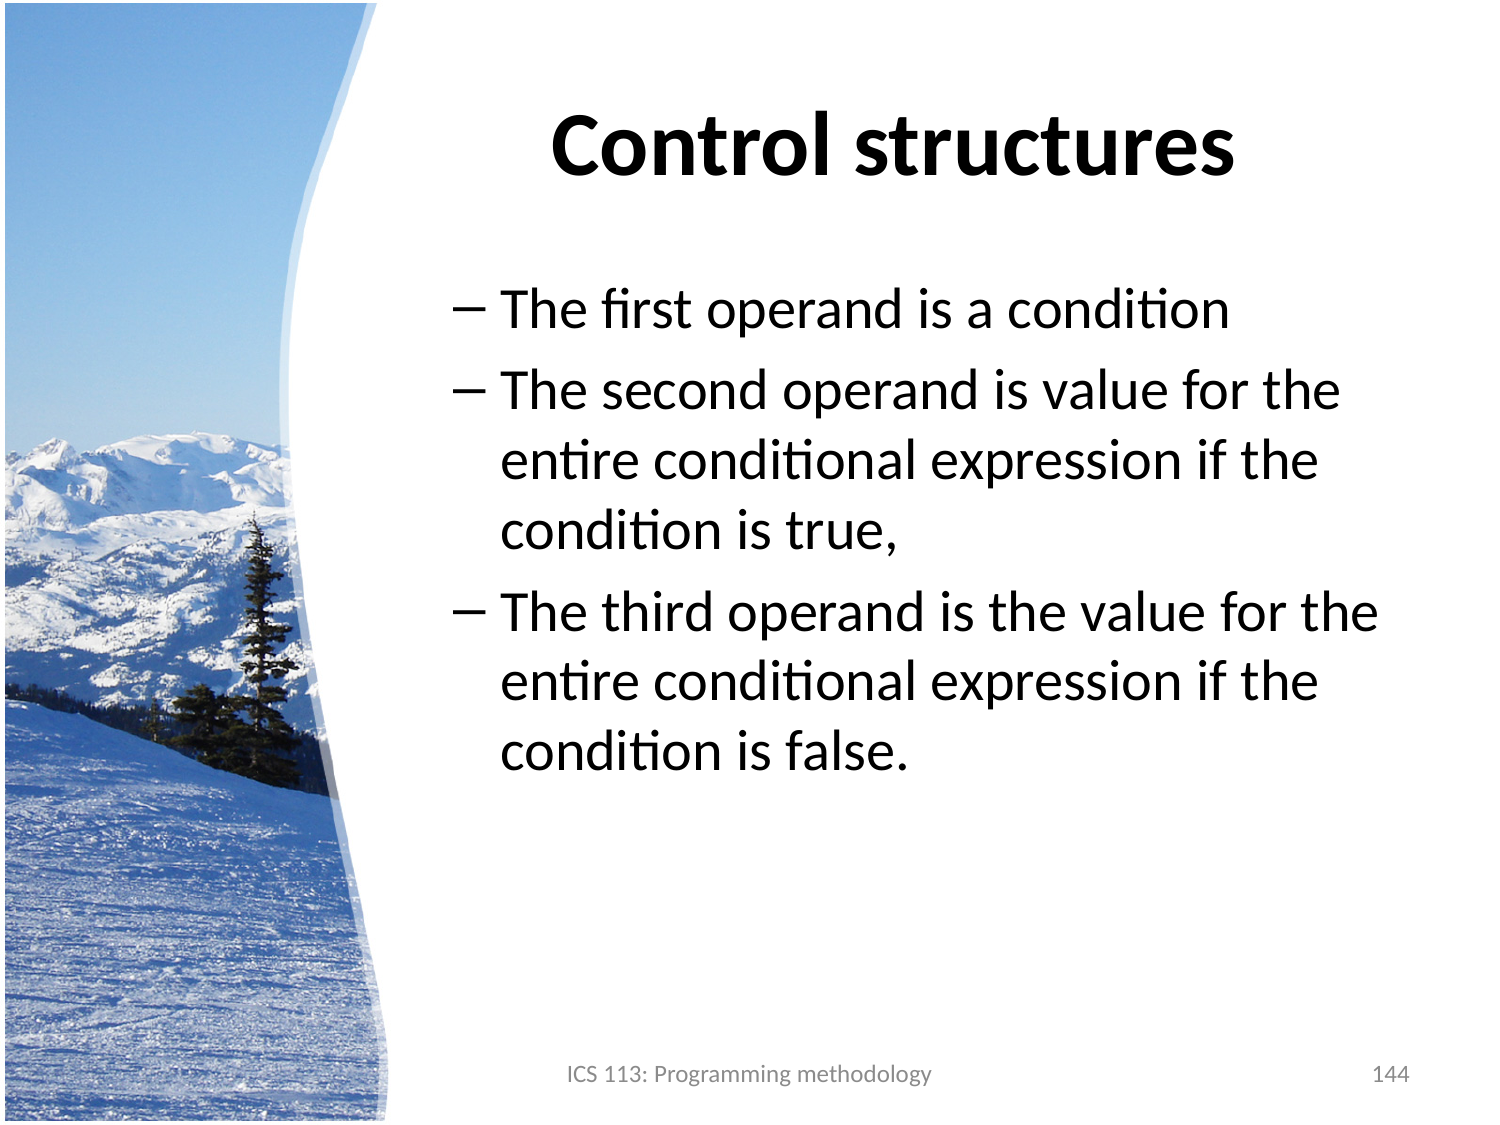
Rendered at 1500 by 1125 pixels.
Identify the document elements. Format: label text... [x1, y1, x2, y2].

footer ICS 113: Programming methodology [512, 1042, 988, 1103]
picture [0, 0, 1500, 1125]
title Control structures [363, 44, 1426, 233]
list The first operand is a condition The second operand is value for the entire conditional expression if the condition is true, The third operand is the value for the entire conditional expression if the condition is false. [363, 262, 1426, 1006]
slide_number 144 [1074, 1042, 1425, 1103]
